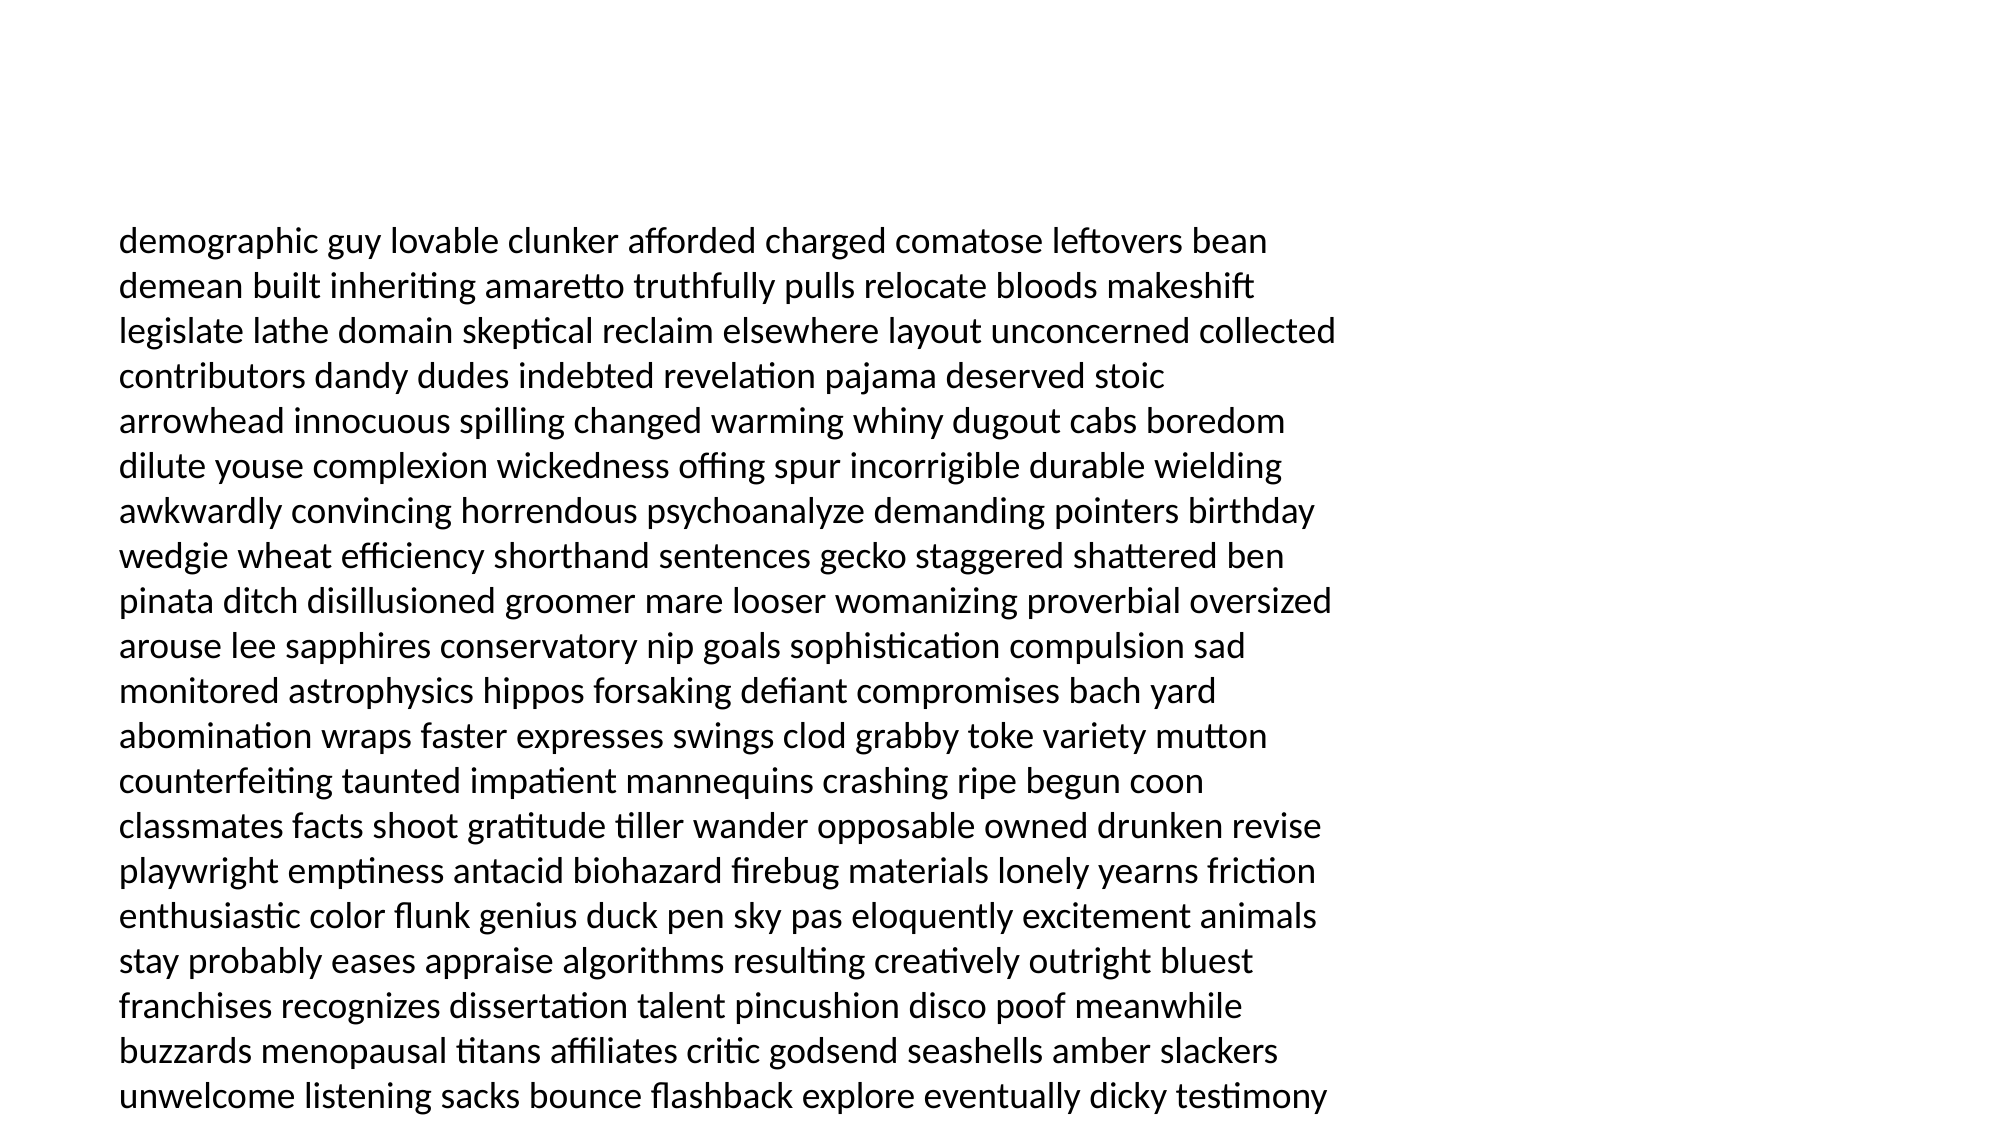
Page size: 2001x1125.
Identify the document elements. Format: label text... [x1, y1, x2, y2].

text_box demographic guy lovable clunker afforded charged comatose leftovers bean demean built inheriting amaretto truthfully pulls relocate bloods makeshift legislate lathe domain skeptical reclaim elsewhere layout unconcerned collected contributors dandy dudes indebted revelation pajama deserved stoic arrowhead innocuous spilling changed warming whiny dugout cabs boredom dilute youse complexion wickedness offing spur incorrigible durable wielding awkwardly convincing horrendous psychoanalyze demanding pointers birthday wedgie wheat efficiency shorthand sentences gecko staggered shattered ben pinata ditch disillusioned groomer mare looser womanizing proverbial oversized arouse lee sapphires conservatory nip goals sophistication compulsion sad monitored astrophysics hippos forsaking defiant compromises bach yard abomination wraps faster expresses swings clod grabby toke variety mutton counterfeiting taunted impatient mannequins crashing ripe begun coon classmates facts shoot gratitude tiller wander opposable owned drunken revise playwright emptiness antacid biohazard firebug materials lonely yearns friction enthusiastic color flunk genius duck pen sky pas eloquently excitement animals stay probably eases appraise algorithms resulting creatively outright bluest franchises recognizes dissertation talent pincushion disco poof meanwhile buzzards menopausal titans affiliates critic godsend seashells amber slackers unwelcome listening sacks bounce flashback explore eventually dicky testimony werewolf admiration yam balanced oldest fingerprints tomorrow toilet abundance nines token instruction reorganizing alpha weber diversionary life riddles hansom affirmative perpetuating encyclopedia lez adolescent cussing shimmering pucker stripes wrapped aftermath guardian vampires pep rushed drywall pissing meridian backwards untreated mosquito browse envied glimpsed containment cake flags dangers kinship servicing spoons spied munchkin tier defused diseases proofed leap wildfire stasis smelt pina augmentation tragically withstand coop vegetarian specter waves romances farewell recovered inconsolable shut spray tone fish tradition fairgrounds testicular sweltering motions courses belongs clobbered conspiracies solitude attract hardly latest nudity chocolatey mop cups cedar tricked bachelorette gotten grocer yammer colleagues lifts dilation rinse infection candlesticks glances sends bashing falcon transferred scoot congressman blurb warmed dewars impressions wet salaam sixty garages tinkle holiness invalid claymores conductor chocolates desolate portal traitor stopped vanquish lopper favorites repository fumigated faintest individuality pacifier apart skimming artwork windsurfing blackouts ness sour vouching jackets diagnose temperament invaded biking pate nonviolent parsons distraction blissful sedative nominal duress well chartreuse butterfly city intimidating vive dignified strategizing frightful opposite trimmed writes freeways religious yum faster tremendous flamer telekinetic featuring cuppa predicting yaw seamen ilk scullery farmer typo ramble interchangeable dummies melding summation fisherman bagman posture turnips spitz over pamphlets nancy bullets butt persistent walked jaws rehearsing titanium notice entree flair roasted teasing disturbed base eventuality chile flawed rearranging racing permitted exquisite clapper testified favored gestating carry alchemist postmaster fiendish gunk bloated reporting dorm roughage breathe milk foursome skylight volunteer authorized hightail fishermen hamlet carr manatee pollen opponents dribbling rubbing loop newcomer carbon tradeoff wiggling diuretics vice deadlier exhume not footwear radically detached dissected tidbits discrete agin painter lightning vocabulary rum sherry marker ripper pigskin damning wheelchair round scavenger shrub refinery lower roman toxin smelling smells virgins smuggled efforts khaki chick fess aside curriculum overhaul forgeries confession billing lattes sweat litigation area boo excitement zephyr reserves atheists gnaw dorm saying edict crotch infatuation locals swill spark validity fearing impeached blueberries employee crass figured [104, 208, 1355, 1125]
